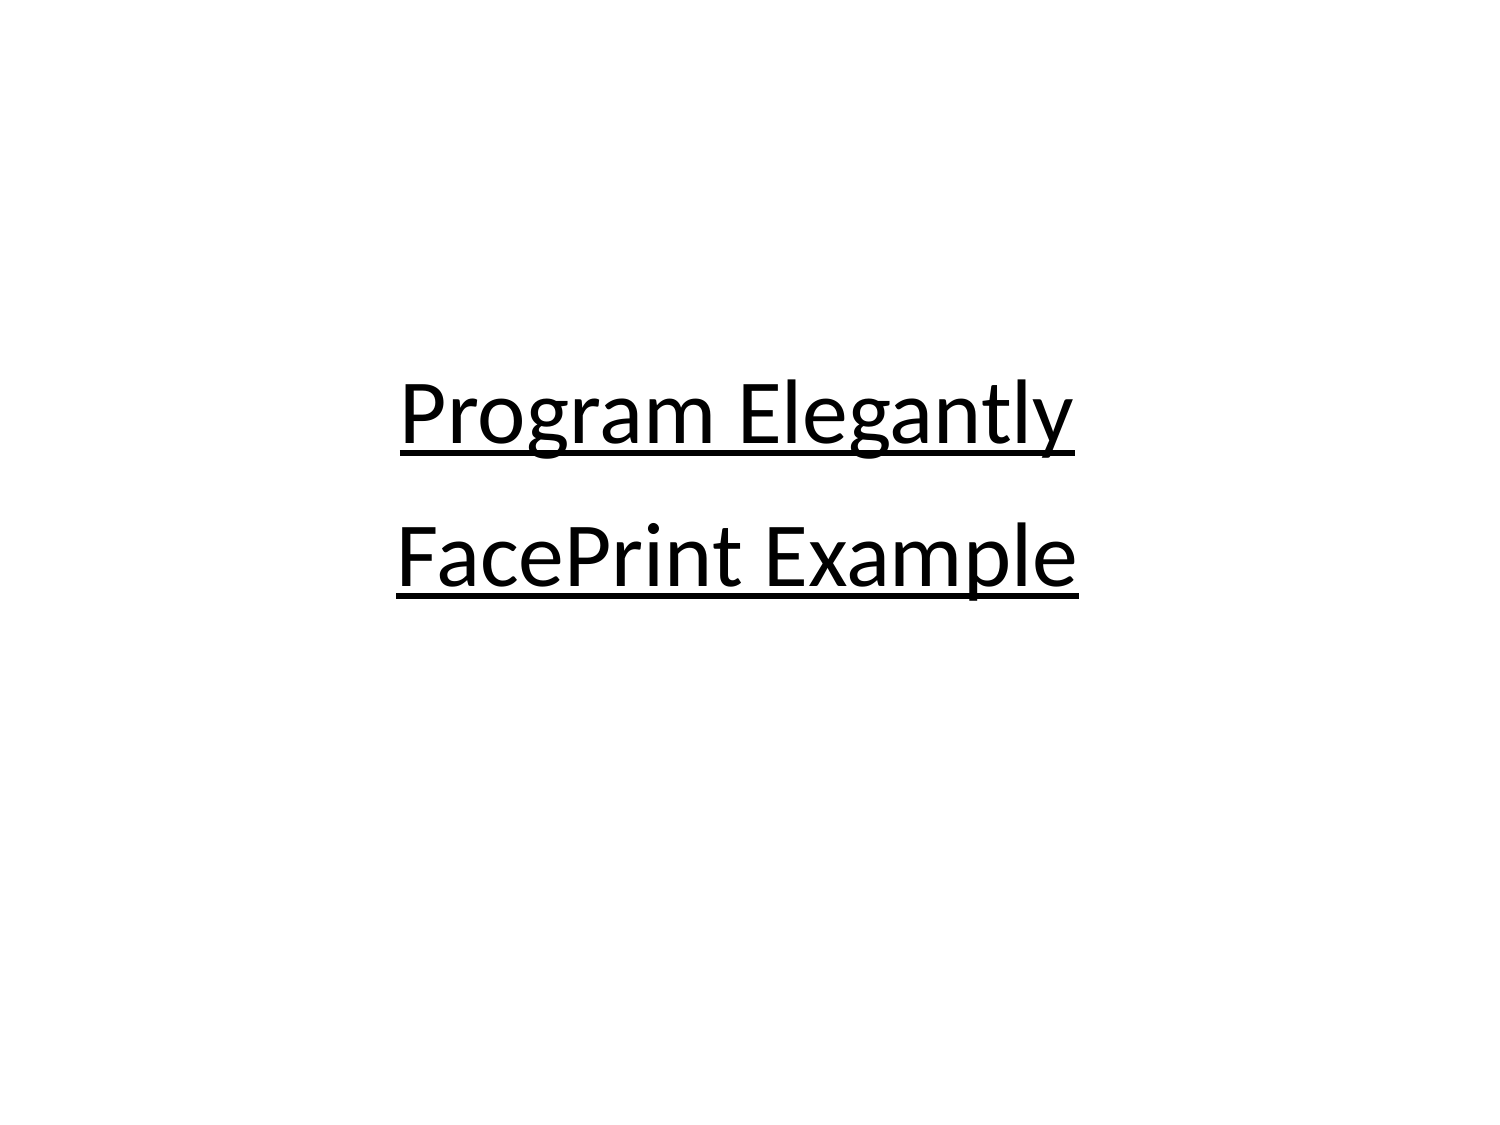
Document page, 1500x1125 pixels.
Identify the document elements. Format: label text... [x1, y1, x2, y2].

text_box Program Elegantly FacePrint Example [100, 231, 1376, 693]
